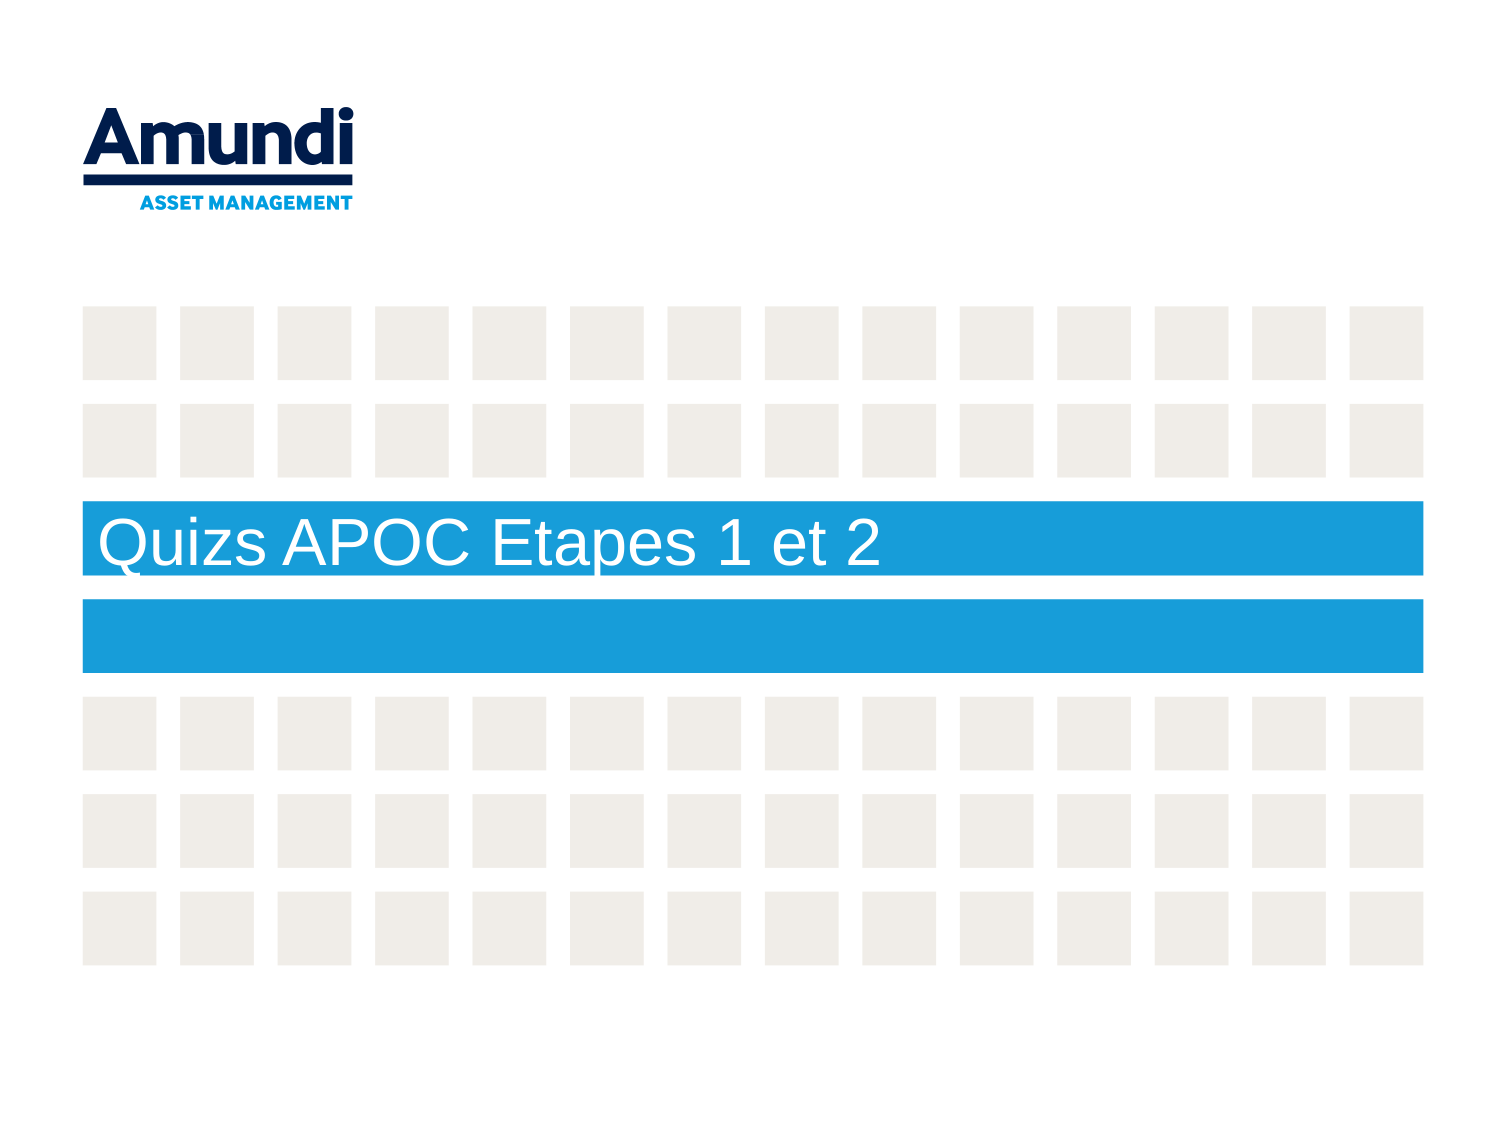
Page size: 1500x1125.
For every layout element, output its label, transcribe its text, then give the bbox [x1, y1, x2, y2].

picture [0, 0, 1500, 1125]
title Quizs APOC Etapes 1 et 2 [82, 501, 1424, 576]
